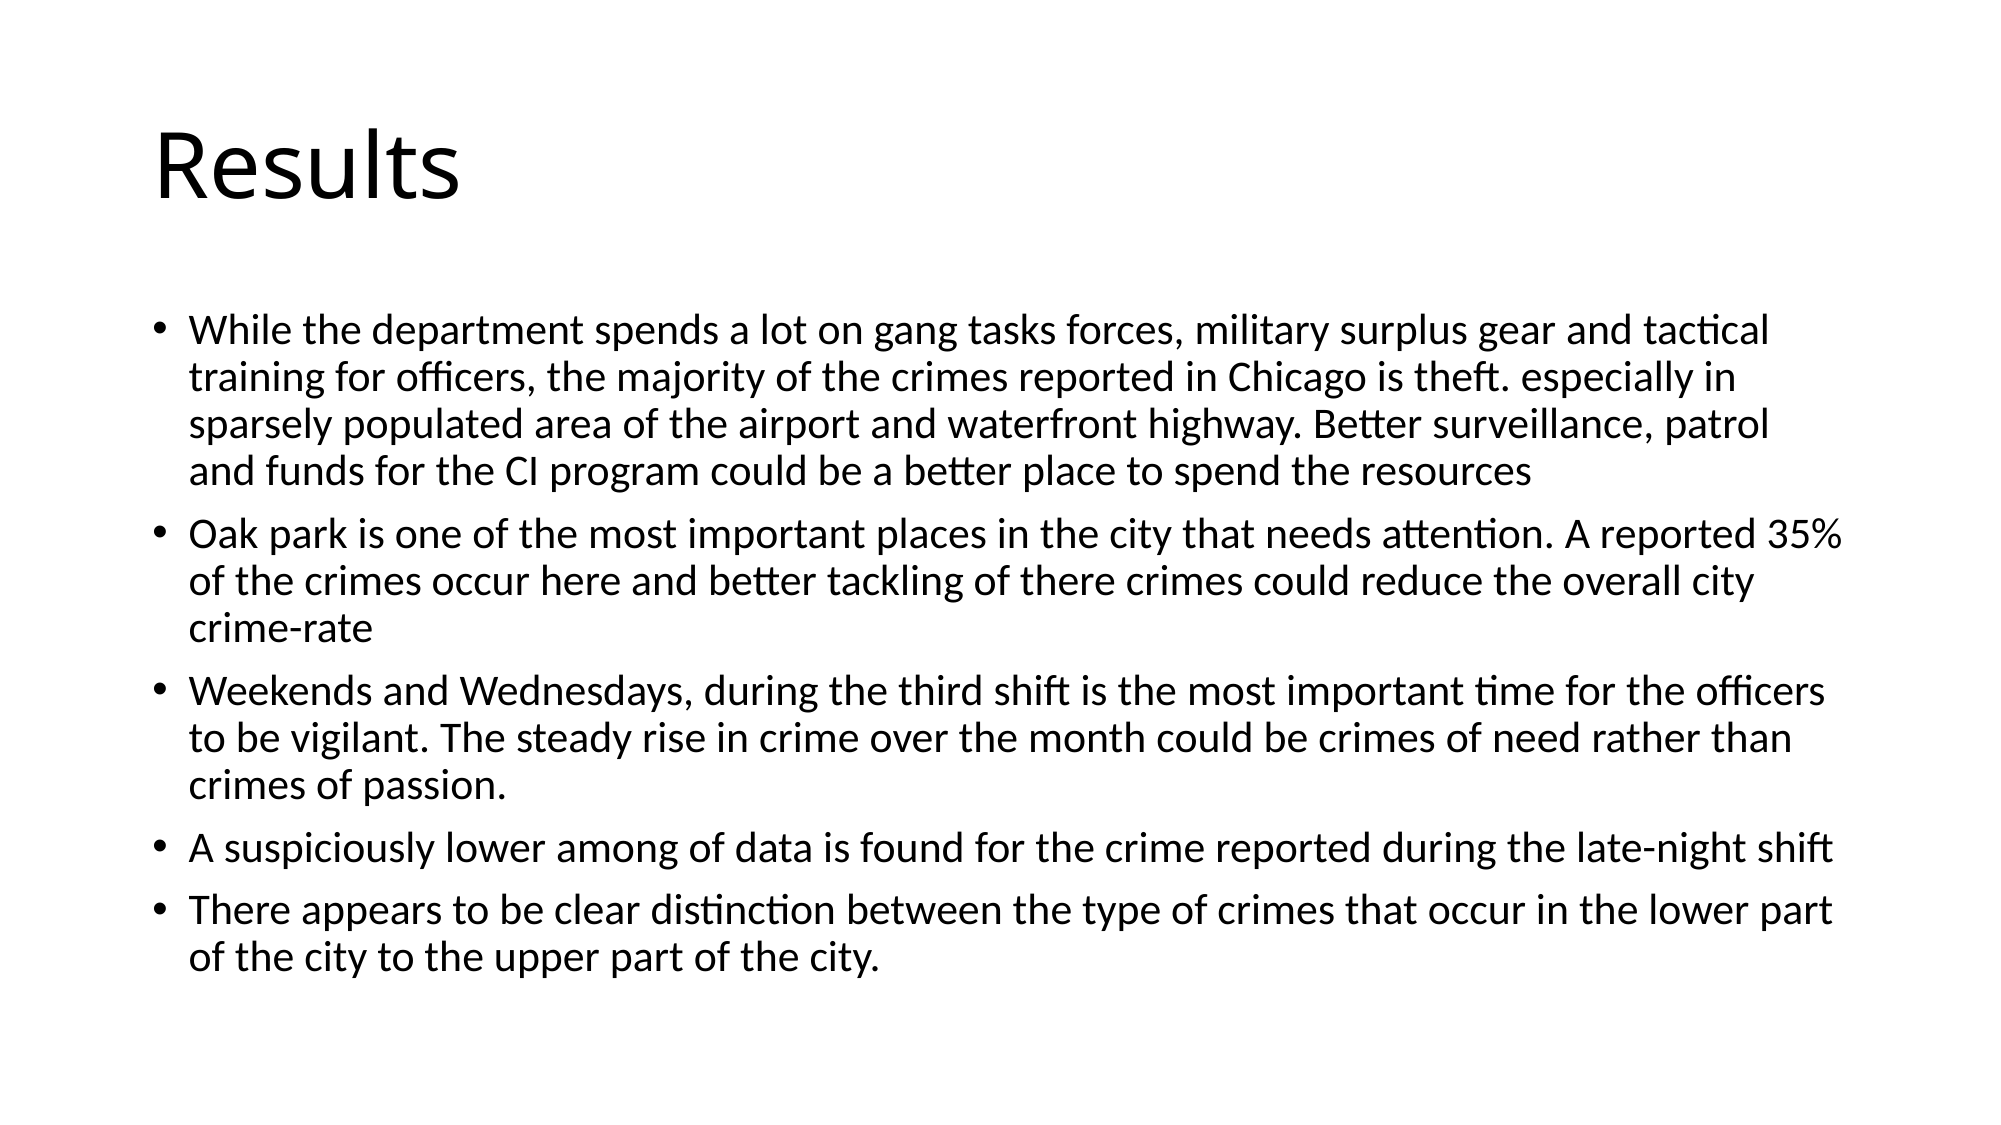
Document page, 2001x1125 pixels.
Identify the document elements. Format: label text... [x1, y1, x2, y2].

list While the department spends a lot on gang tasks forces, military surplus gear and tactical training for officers, the majority of the crimes reported in Chicago is theft. especially in sparsely populated area of the airport and waterfront highway. Better surveillance, patrol and funds for the CI program could be a better place to spend the resources Oak park is one of the most important places in the city that needs attention. A reported 35% of the crimes occur here and better tackling of there crimes could reduce the overall city crime-rate Weekends and Wednesdays, during the third shift is the most important time for the officers to be vigilant. The steady rise in crime over the month could be crimes of need rather than crimes of passion. A suspiciously lower among of data is found for the crime reported during the late-night shift There appears to be clear distinction between the type of crimes that occur in the lower part of the city to the upper part of the city. [137, 299, 1863, 1014]
title Results [137, 59, 1863, 278]
